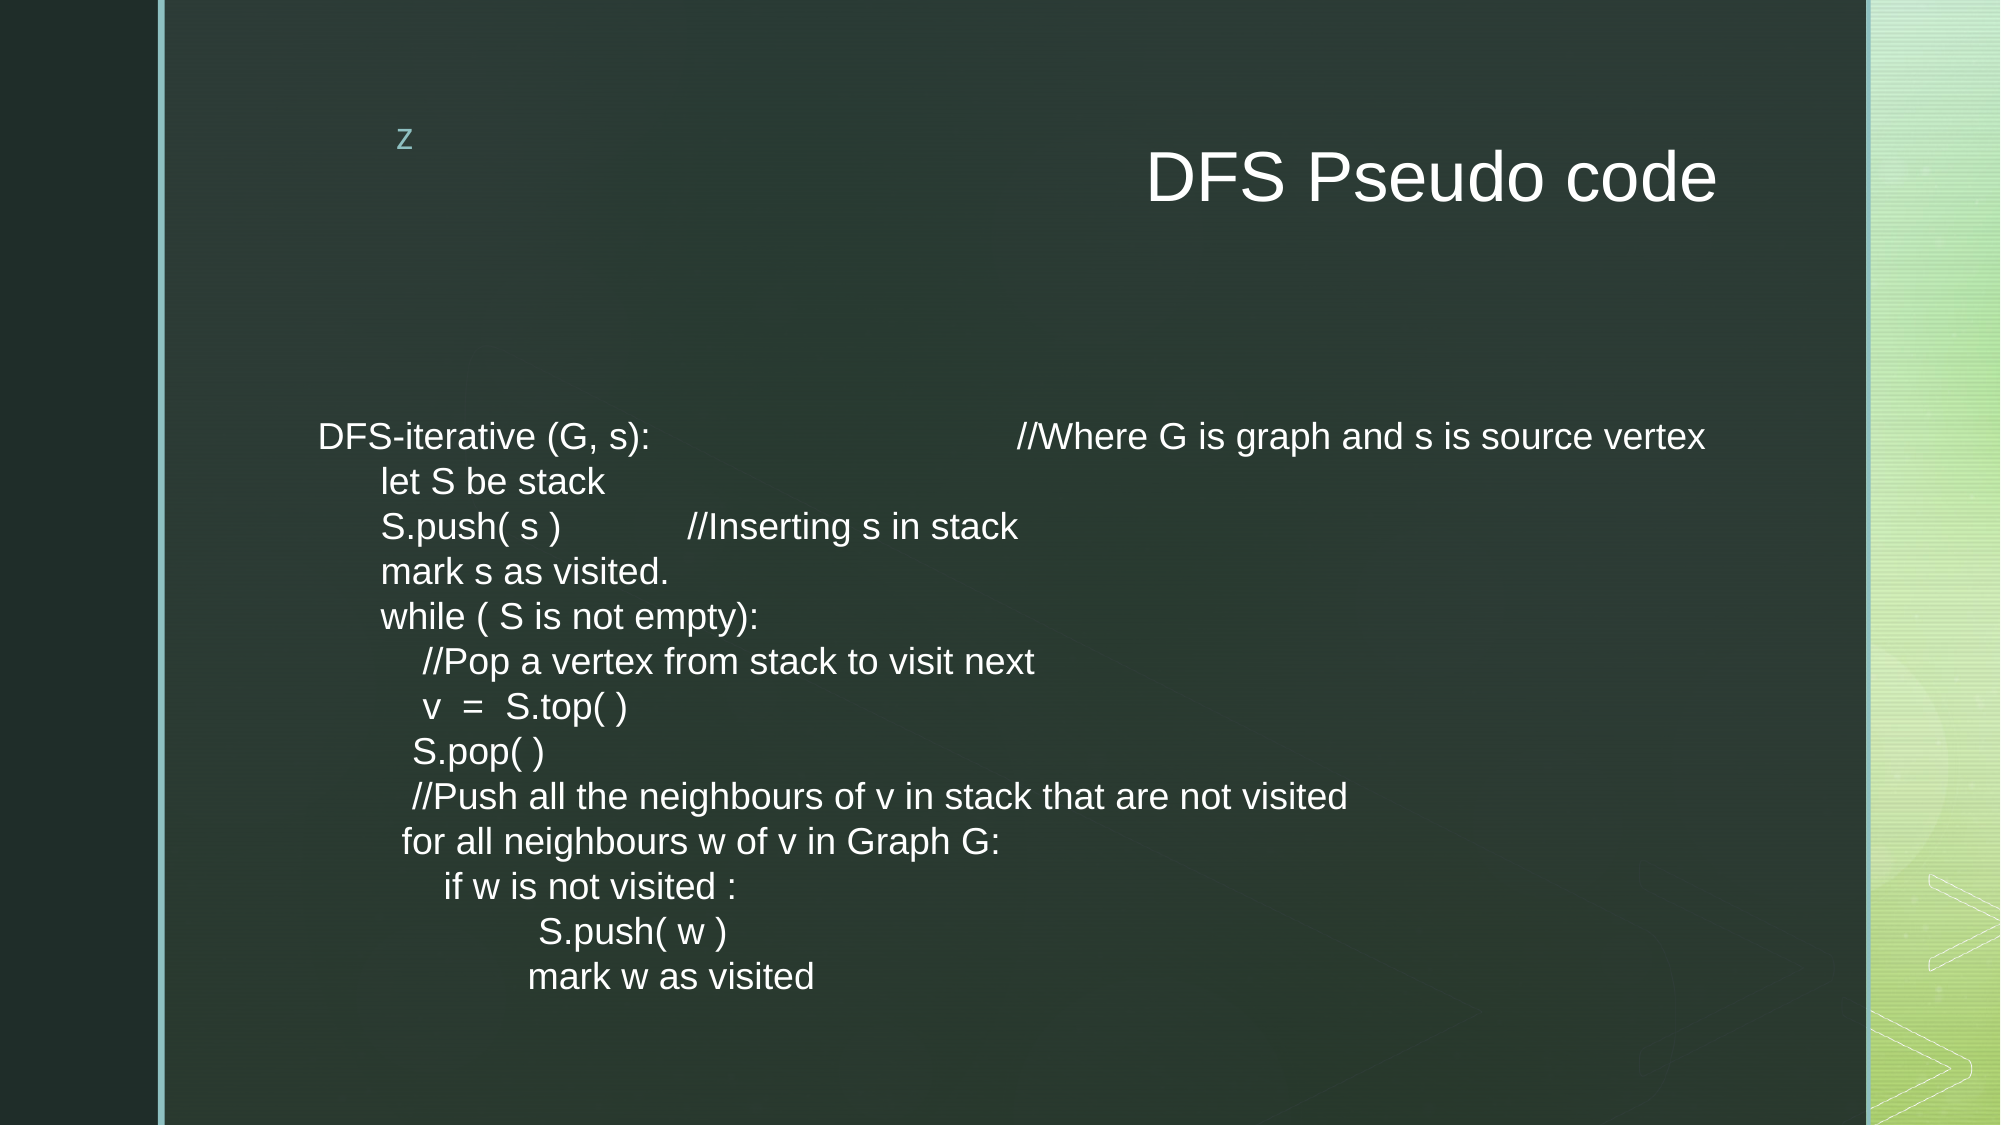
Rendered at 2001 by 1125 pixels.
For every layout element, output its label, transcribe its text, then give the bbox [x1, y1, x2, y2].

picture [1871, 0, 2001, 1125]
text_box DFS-iterative (G, s): //Where G is graph and s is source vertex let S be stack S.push( s ) //Inserting s in stack mark s as visited. while ( S is not empty): //Pop a vertex from stack to visit next v = S.top( ) S.pop( ) //Push all the neighbours of v in stack that are not visited for all neighbours w of v in Graph G: if w is not visited : S.push( w ) mark w as visited [302, 404, 1774, 1005]
title DFS Pseudo code [428, 132, 1734, 310]
